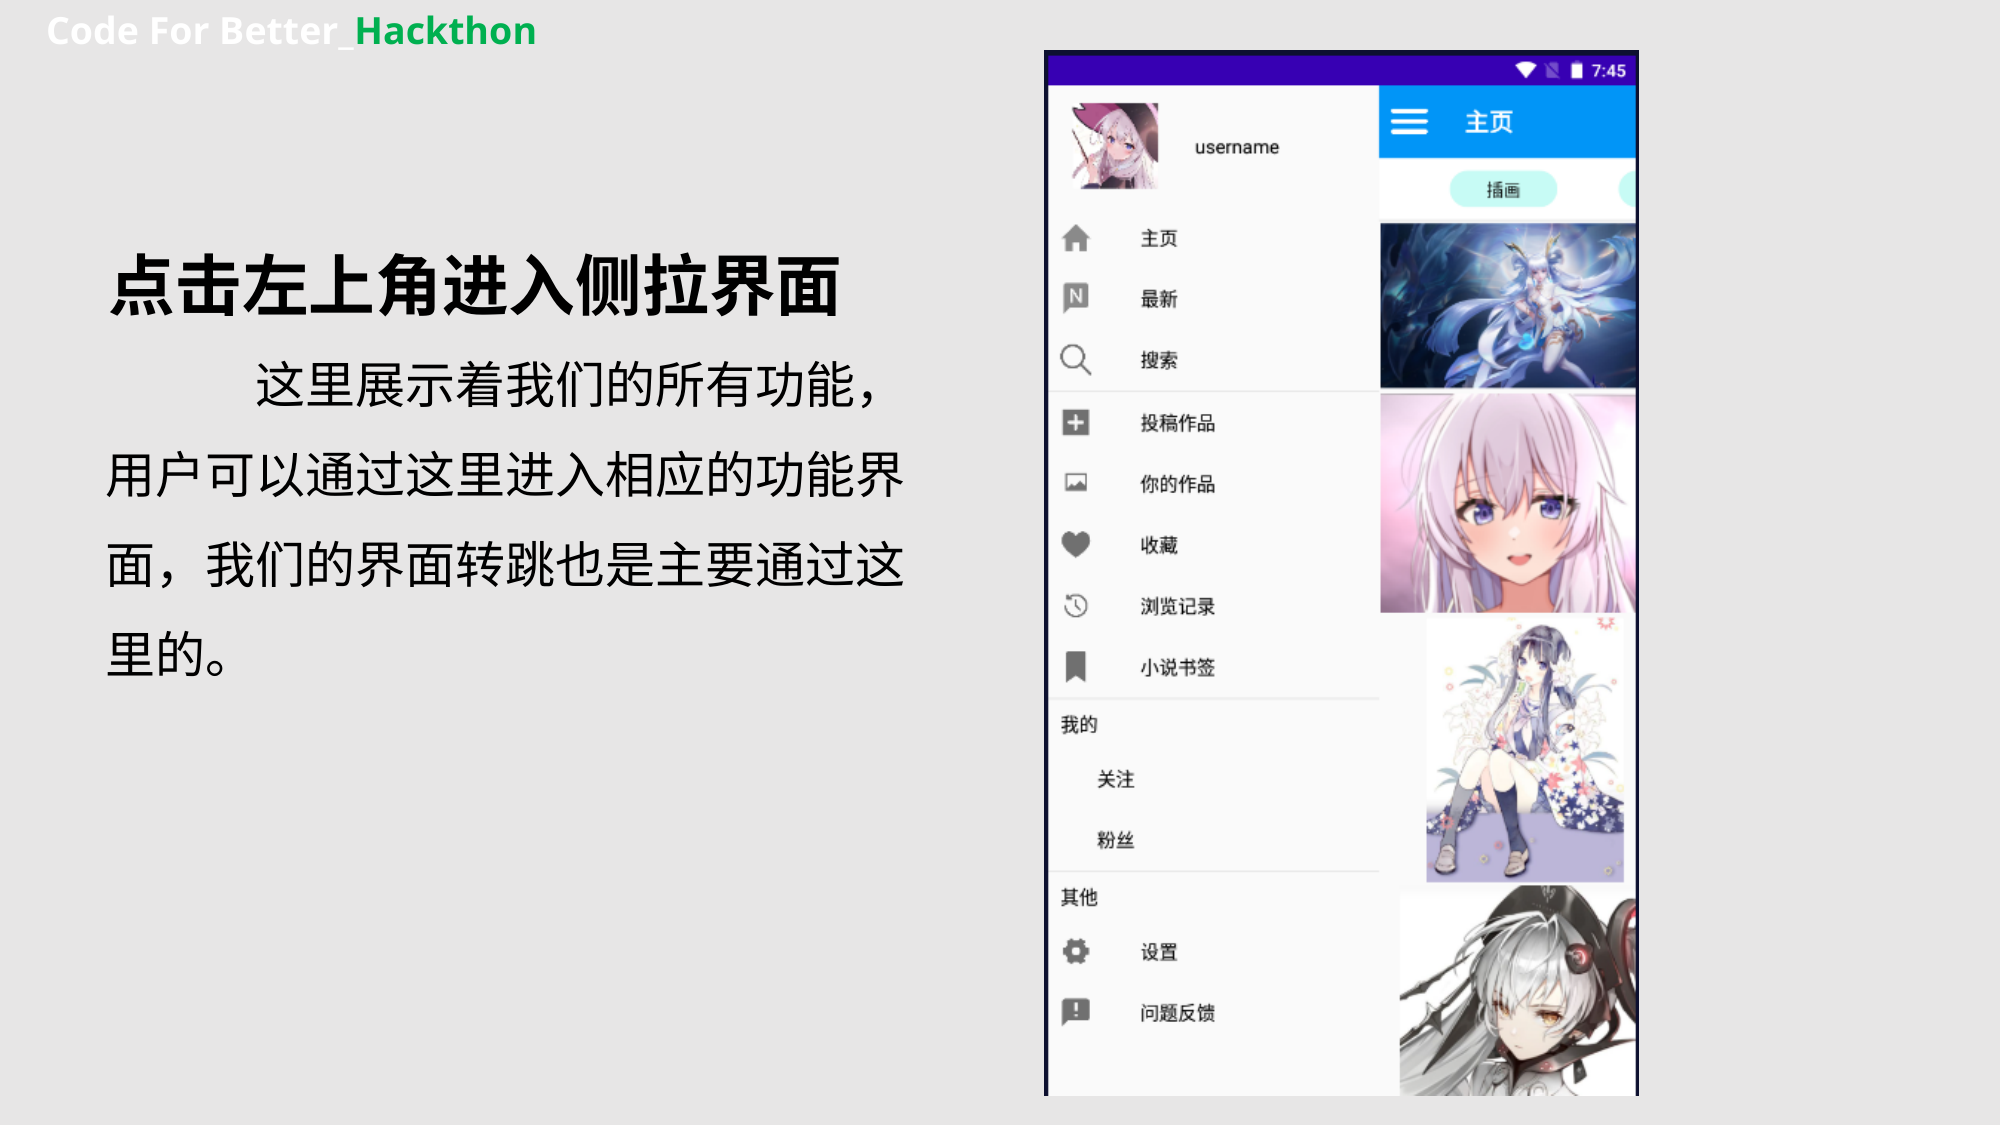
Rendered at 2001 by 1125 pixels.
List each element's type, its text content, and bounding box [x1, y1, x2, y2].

picture [1044, 50, 1639, 1097]
text_box Code For Better_Hackthon [0, 0, 584, 60]
text_box 点击左上角进入侧拉界面 这里展示着我们的所有功能，用户可以通过这里进入相应的功能界面，我们的界面转跳也是主要通过这里的。 [90, 196, 940, 691]
